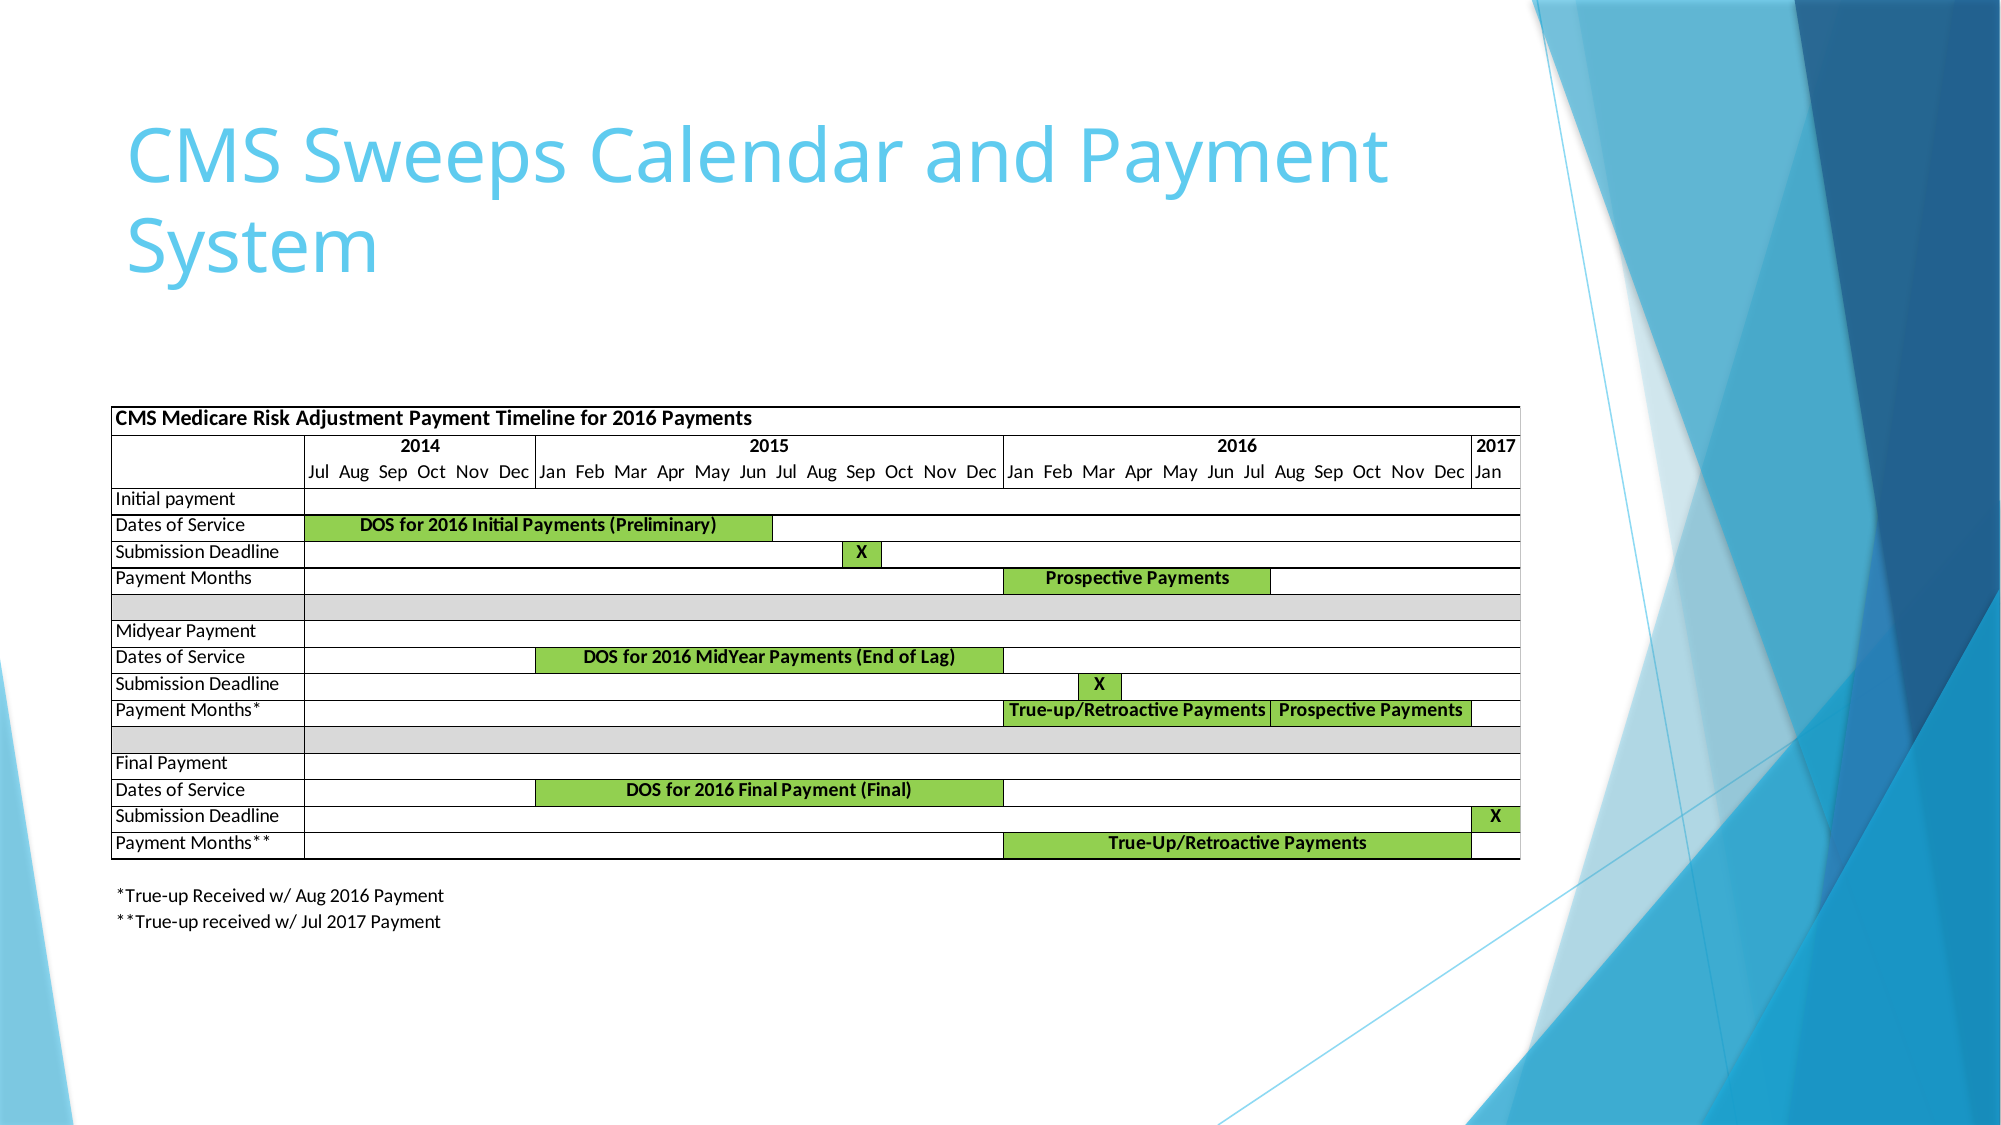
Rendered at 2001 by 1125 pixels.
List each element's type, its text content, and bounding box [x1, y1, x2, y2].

title CMS Sweeps Calendar and Payment System [111, 99, 1522, 317]
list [110, 405, 1522, 940]
